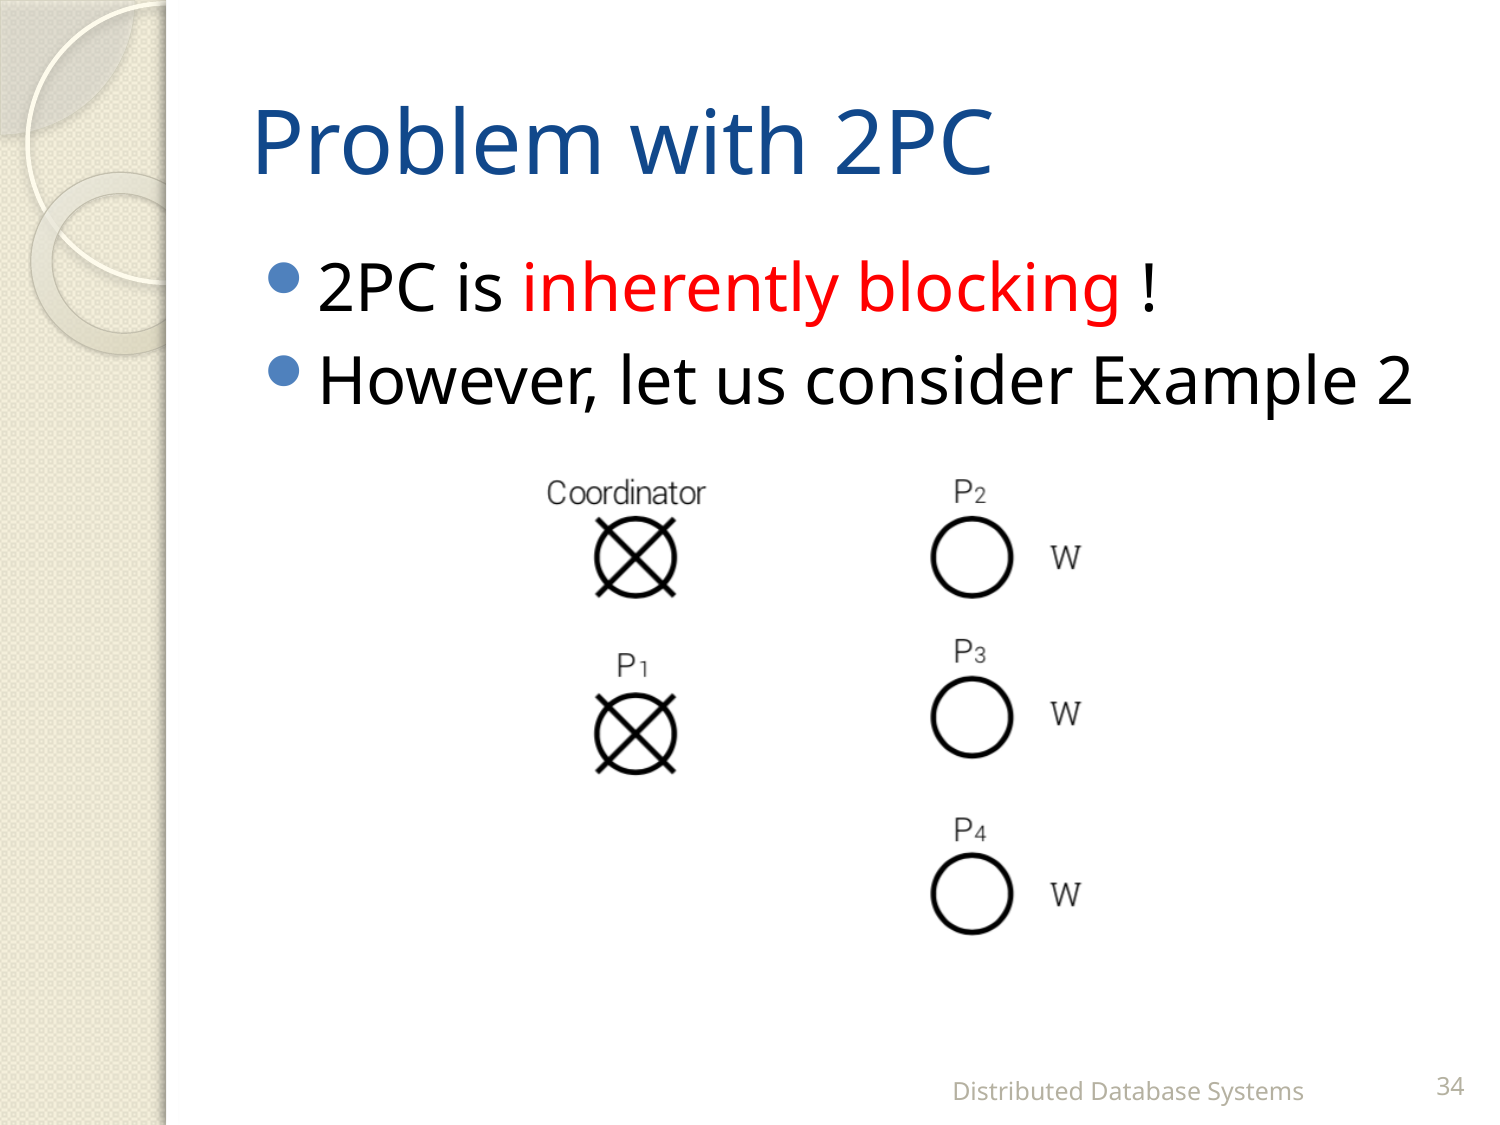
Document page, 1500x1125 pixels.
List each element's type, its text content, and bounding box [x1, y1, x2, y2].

list 2PC is inherently blocking ! However, let us consider Example 2 [235, 237, 1466, 1025]
footer Distributed Database Systems [937, 1034, 1413, 1113]
picture [515, 432, 1176, 988]
title Problem with 2PC [235, 45, 1466, 233]
slide_number 34 [1413, 1034, 1488, 1113]
